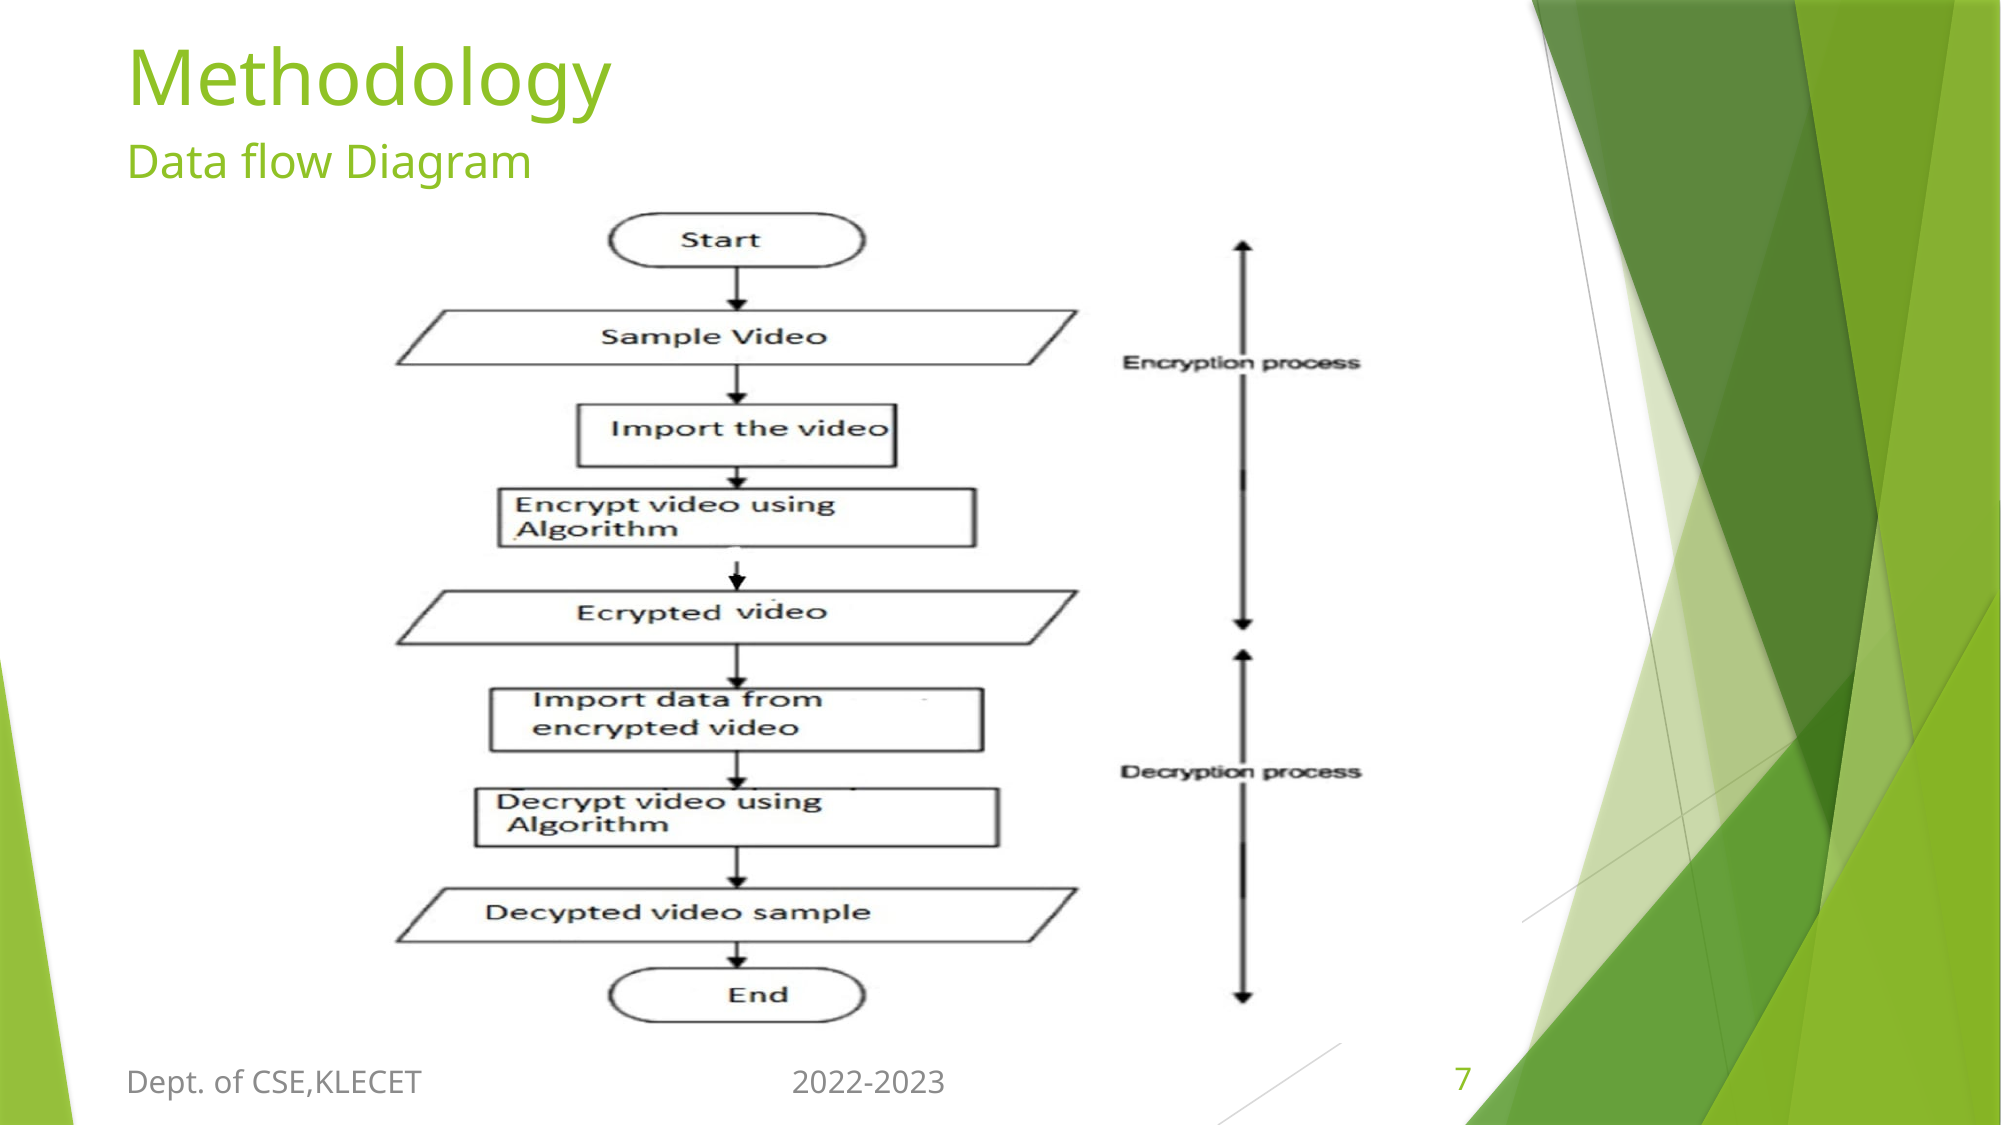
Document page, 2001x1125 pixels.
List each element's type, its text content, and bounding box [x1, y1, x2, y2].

slide_number 7 [1375, 1052, 1488, 1111]
text_box Methodology [111, 20, 1522, 129]
picture [334, 194, 1522, 1043]
footer Dept. of CSE,KLECET [111, 1050, 1145, 1111]
title Data flow Diagram [111, 129, 628, 196]
